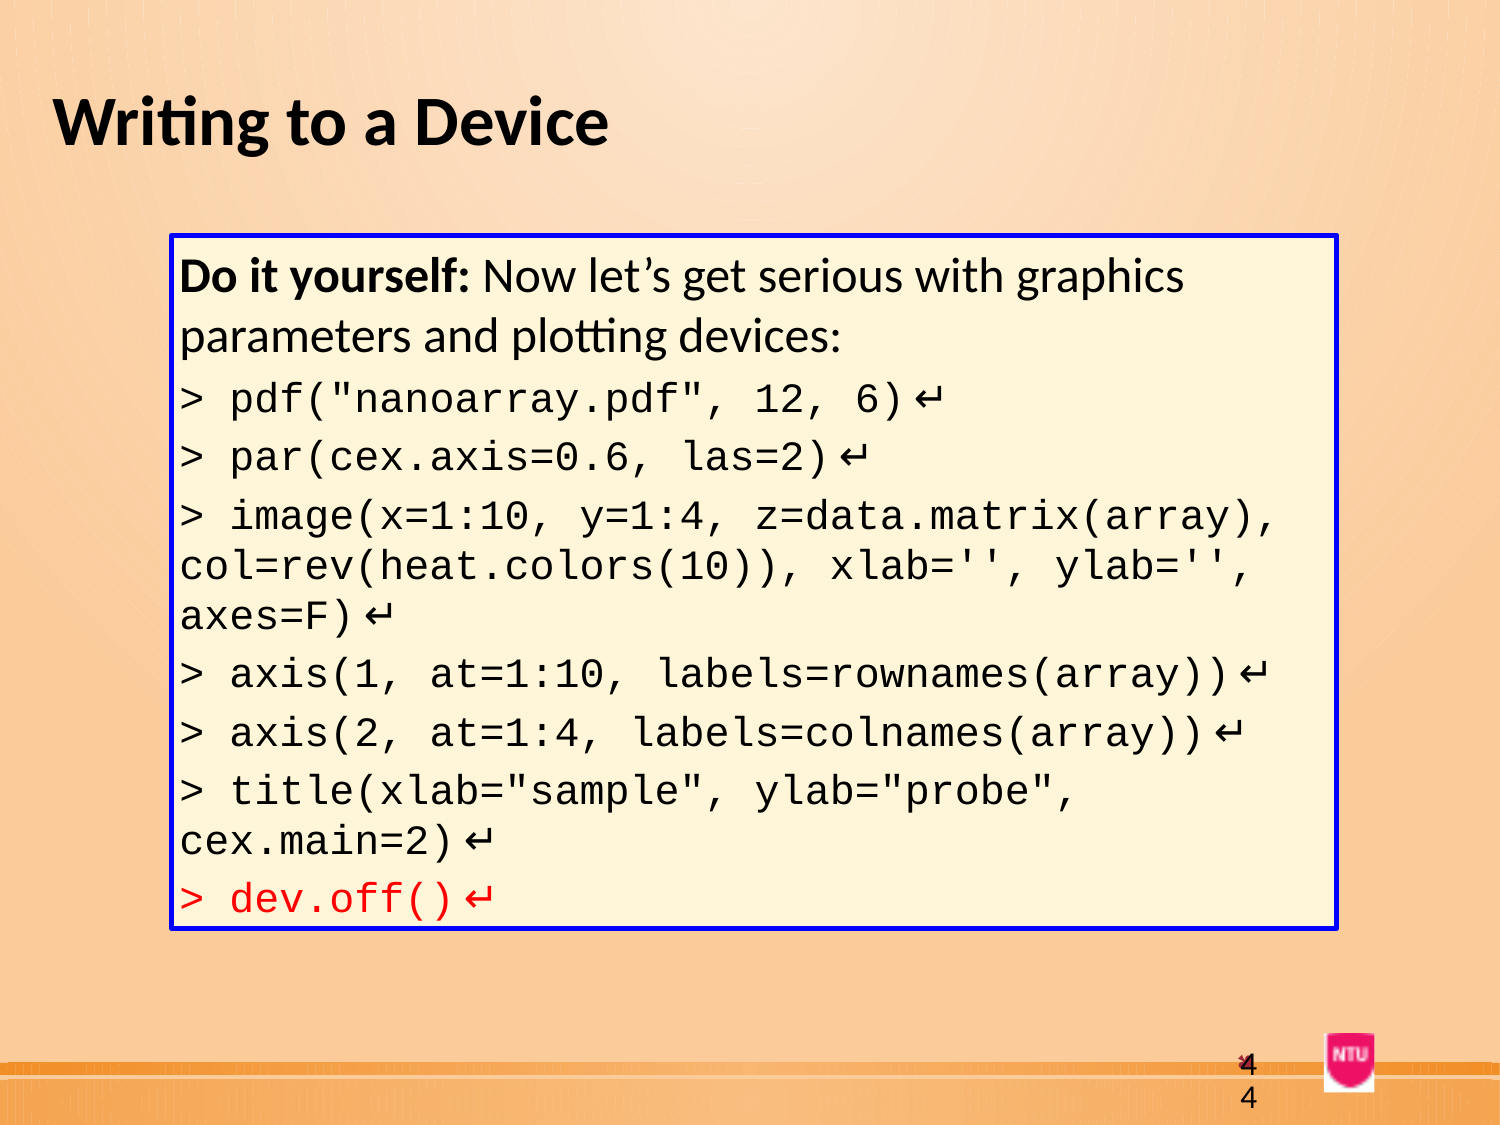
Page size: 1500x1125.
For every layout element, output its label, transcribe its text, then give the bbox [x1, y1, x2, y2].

slide_number 44 [1221, 1036, 1289, 1089]
text_box Do it yourself: Now let’s get serious with graphics parameters and plotting devices: > pdf("nanoarray.pdf", 12, 6) ↵ > par(cex.axis=0.6, las=2) ↵ > image(x=1:10, y=1:4, z=data.matrix(array), col=rev(heat.colors(10)), xlab='', ylab='', axes=F) ↵ > axis(1, at=1:10, labels=rownames(array)) ↵ > axis(2, at=1:4, labels=colnames(array)) ↵ > title(xlab="sample", ylab="probe", cex.main=2) ↵ > dev.off() ↵ [171, 235, 1337, 929]
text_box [1323, 1033, 1375, 1093]
title Writing to a Device [37, 72, 1300, 173]
